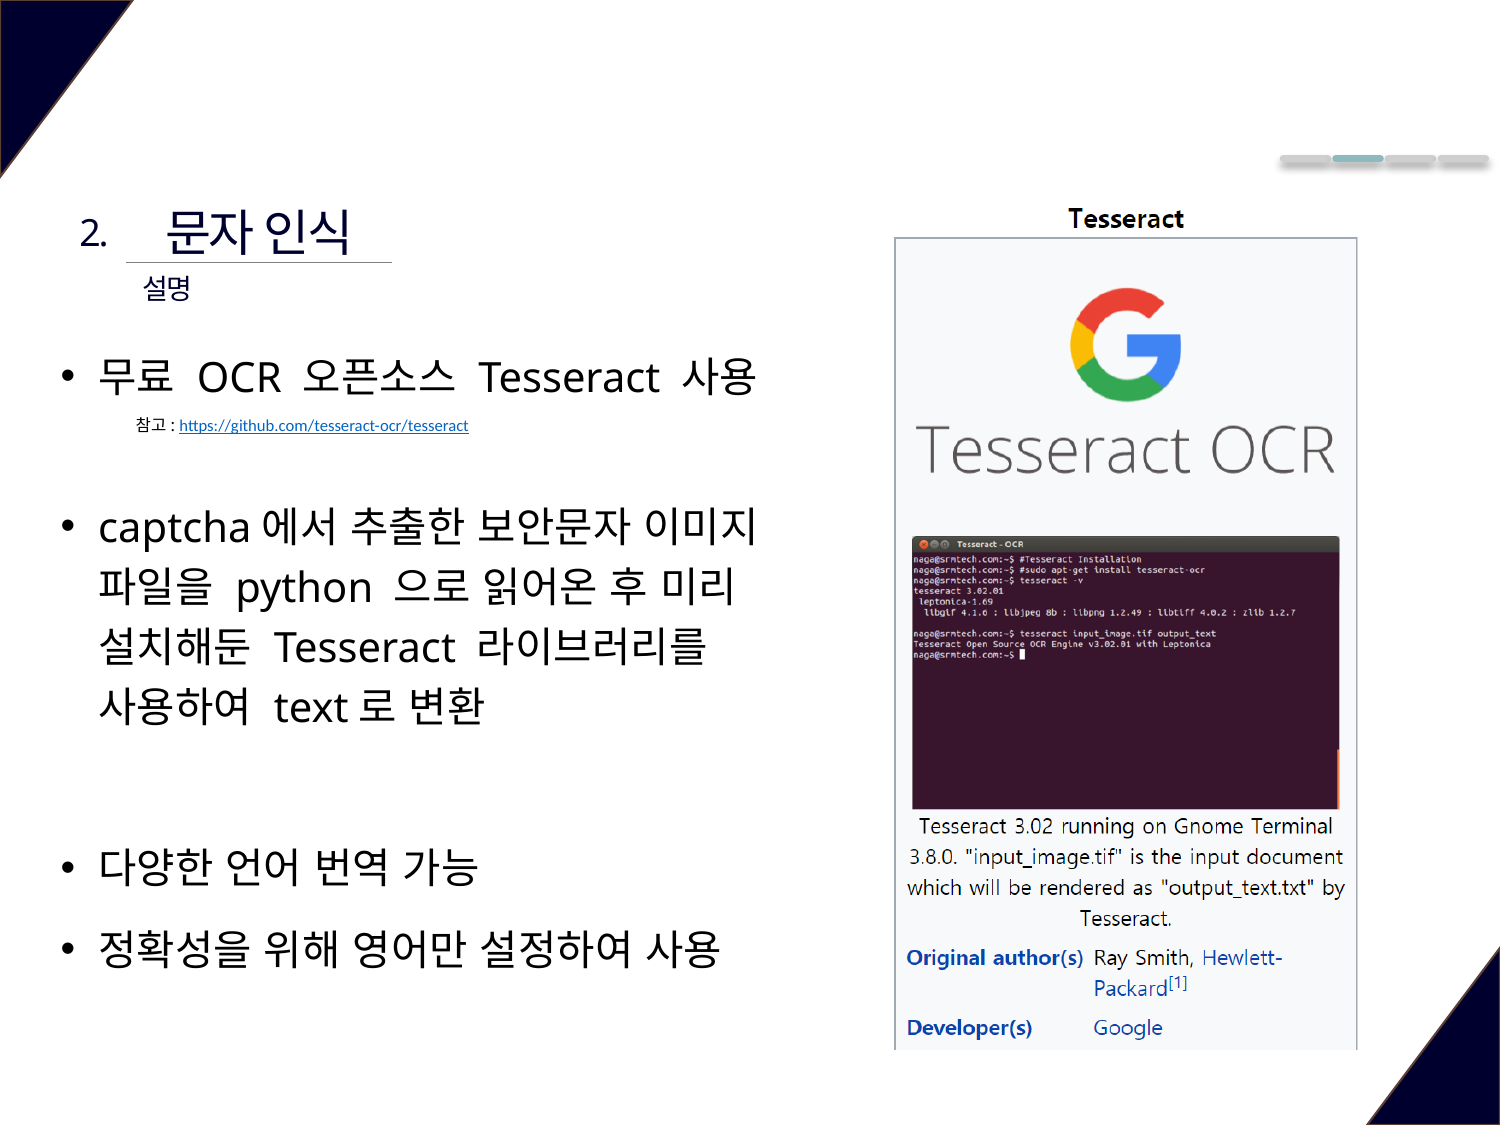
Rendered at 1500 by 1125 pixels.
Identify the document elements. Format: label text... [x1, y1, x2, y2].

text_box 설명 [127, 264, 207, 313]
picture [881, 194, 1363, 1050]
text_box 무료 OCR 오픈소스 Tesseract 사용 참고: https://github.com/tesseract-ocr/tesseract captcha에서 추출한 보안문자 이미지 파일을 python 으로 읽어온 후 미리 설치해둔 Tesseract 라이브러리를 사용하여 text로 변환 다양한 언어 번역 가능 정확성을 위해 영어만 설정하여 사용 [45, 333, 814, 1019]
text_box 문자 인식 [150, 263, 369, 270]
text_box 문자 인식 [150, 194, 369, 262]
text_box 2. [64, 201, 124, 262]
